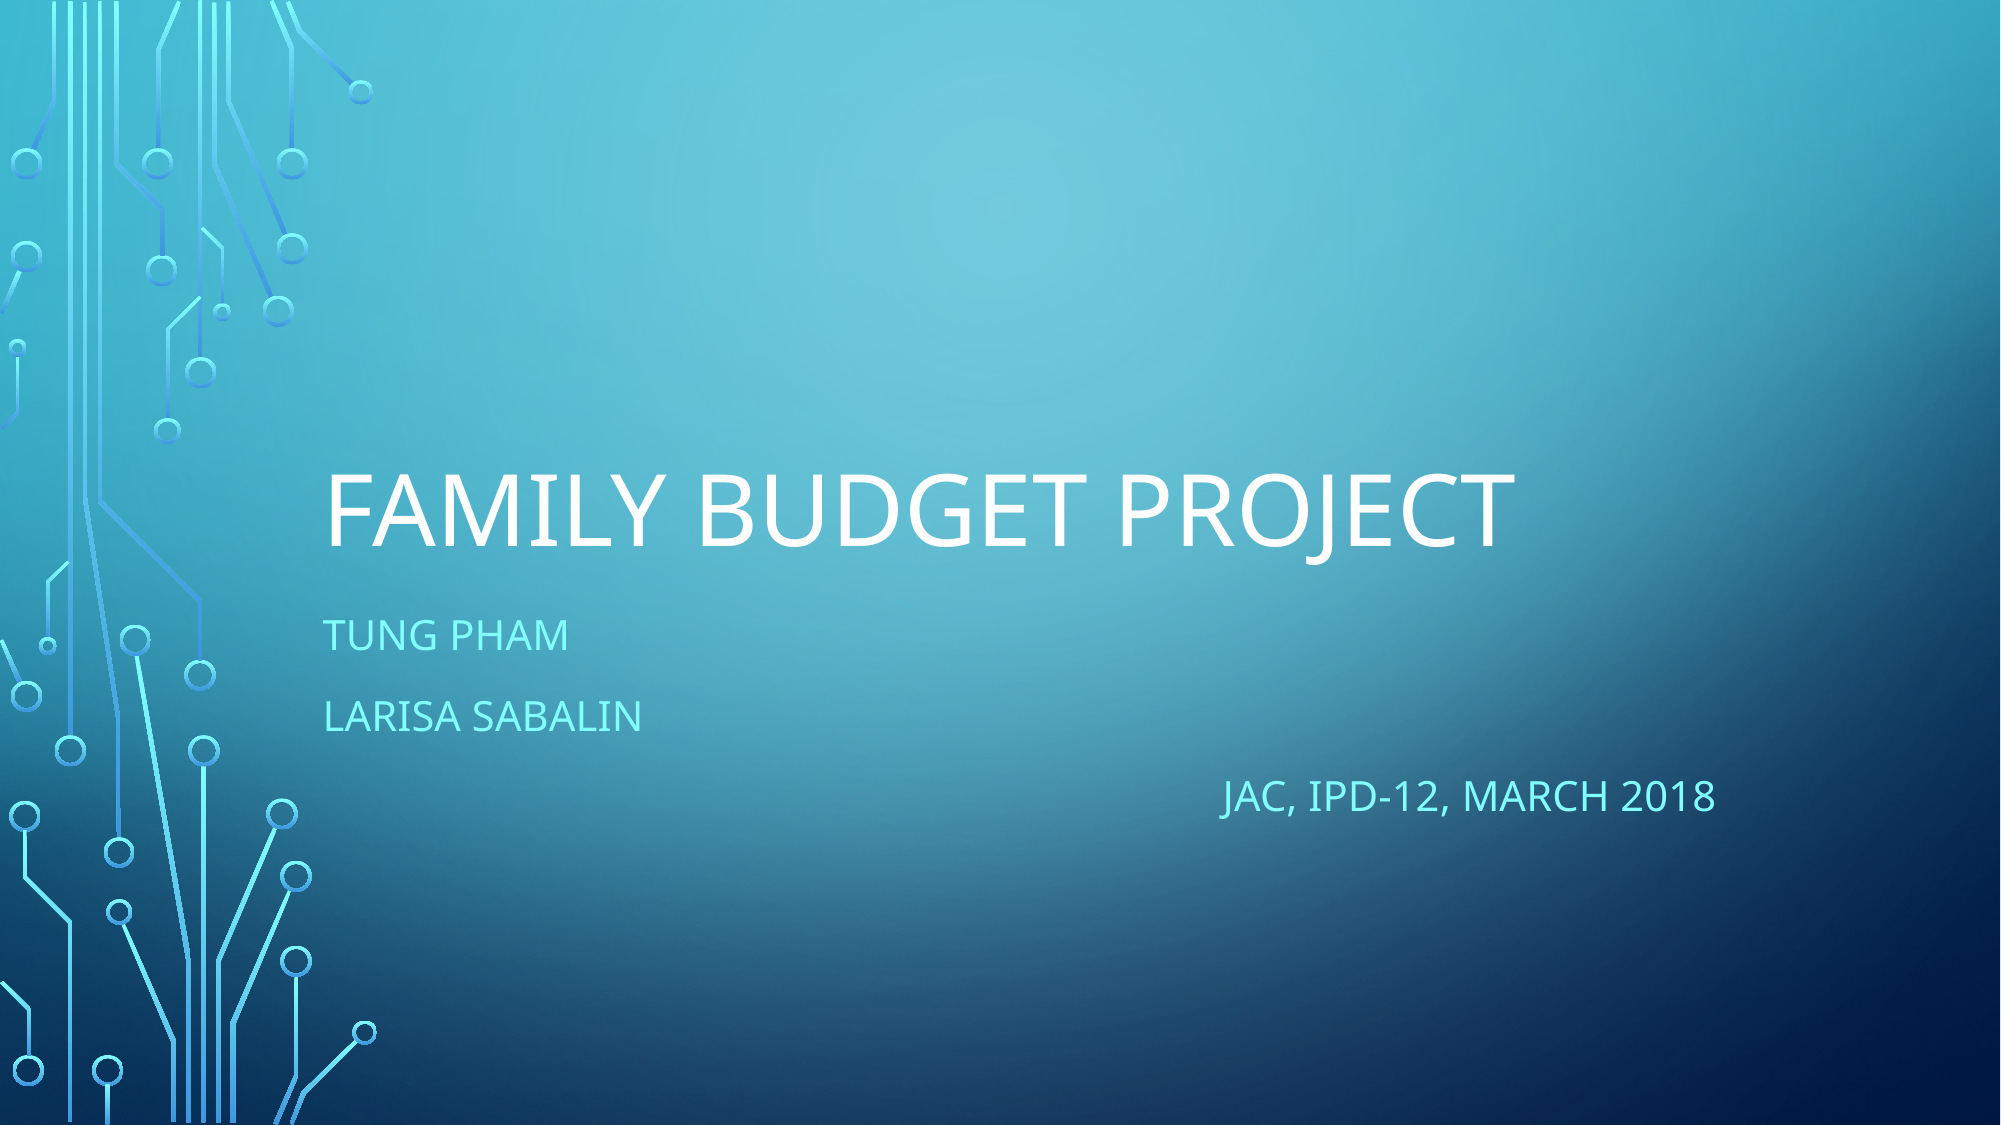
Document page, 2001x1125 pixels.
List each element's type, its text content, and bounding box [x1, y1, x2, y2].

title Family budget project [307, 184, 1750, 576]
subtitle Tung pham Larisa sabalin JAC, ipd-12, March 2018 [307, 590, 1750, 863]
